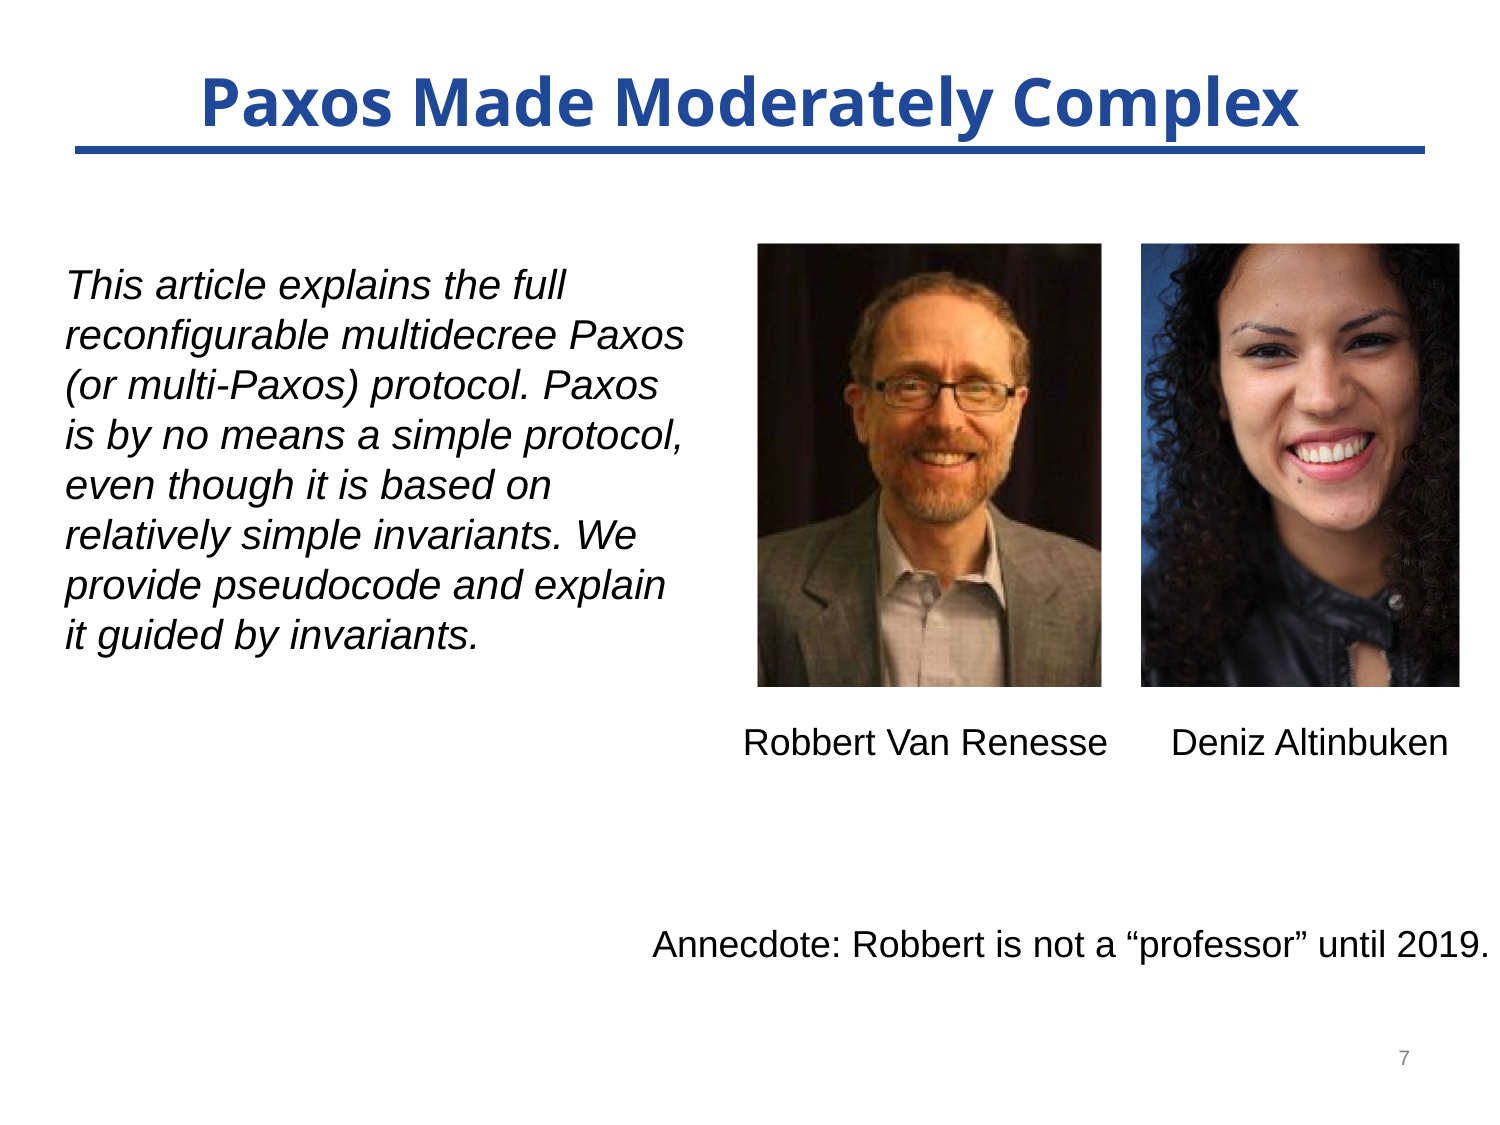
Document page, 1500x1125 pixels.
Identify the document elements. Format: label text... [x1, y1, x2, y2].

text_box Annecdote: Robbert is not a “professor” until 2019. [637, 912, 1500, 972]
text_box Robbert Van Renesse Deniz Altinbuken [728, 710, 1465, 816]
list This article explains the full reconfigurable multidecree Paxos (or multi-Paxos) protocol. Paxos is by no means a simple protocol, even though it is based on relatively simple invariants. We provide pseudocode and explain it guided by invariants. [50, 249, 709, 753]
slide_number 7 [1074, 1037, 1425, 1103]
title Paxos Made Moderately Complex [75, 50, 1425, 150]
picture [732, 224, 1500, 703]
